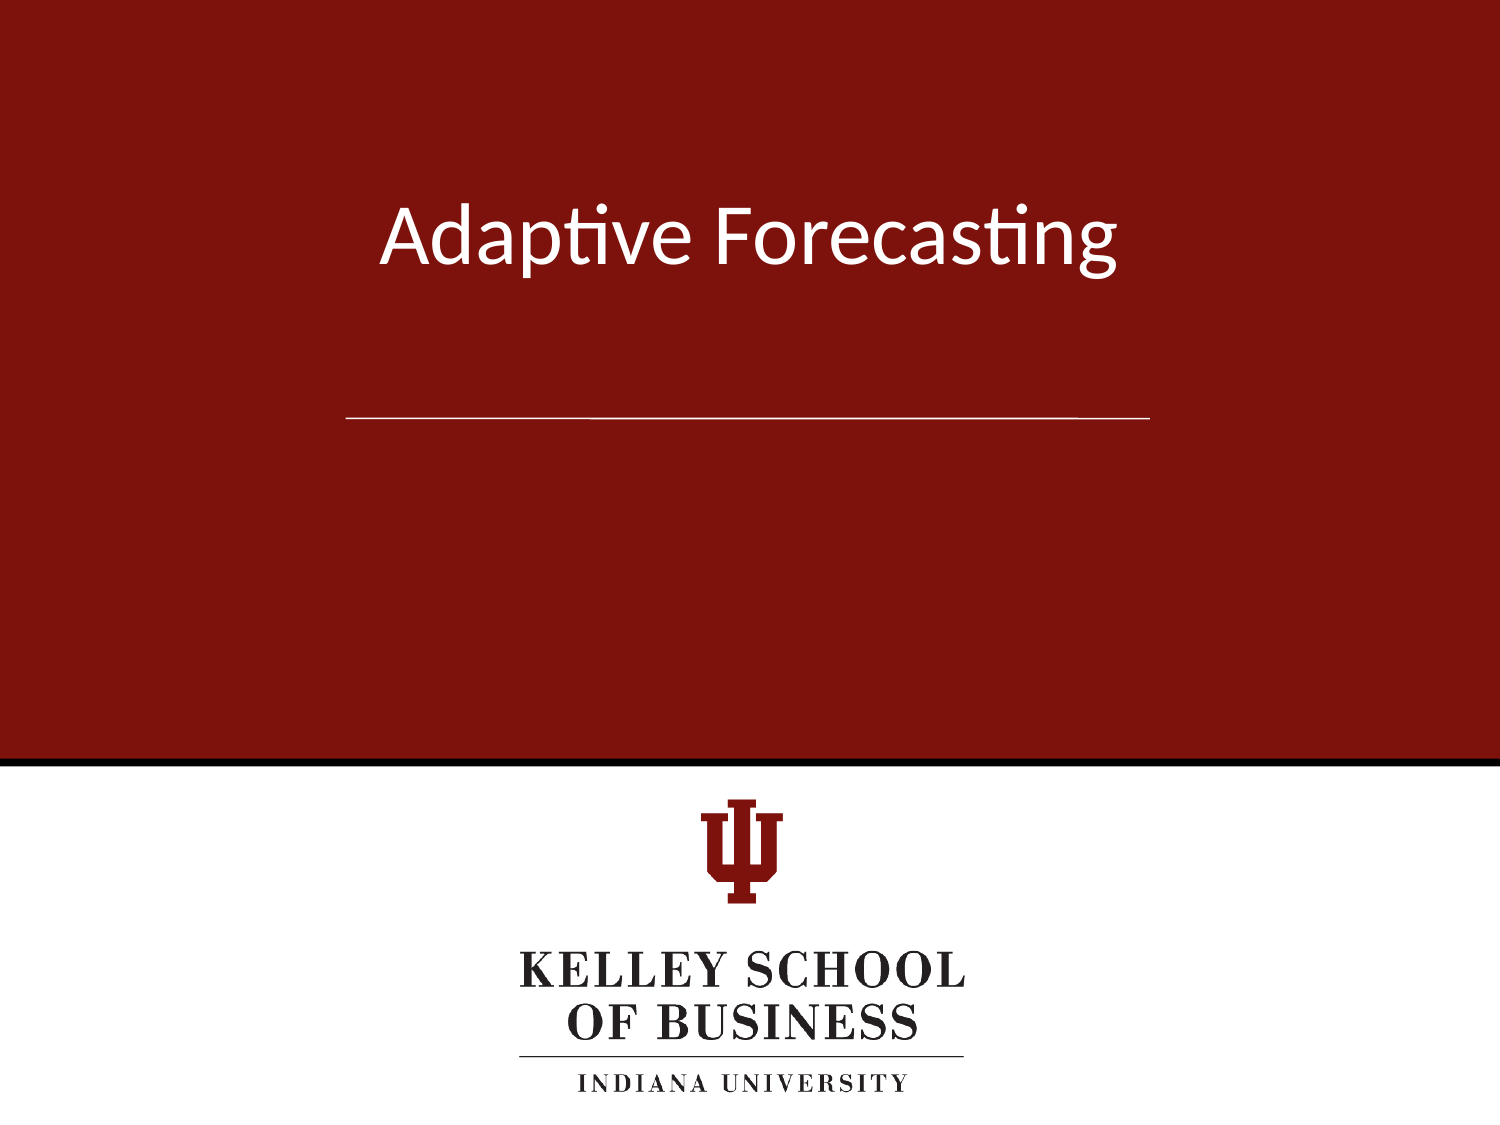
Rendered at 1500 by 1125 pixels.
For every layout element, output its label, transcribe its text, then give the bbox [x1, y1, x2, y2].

picture [518, 799, 969, 1099]
title Adaptive Forecasting [74, 166, 1425, 294]
